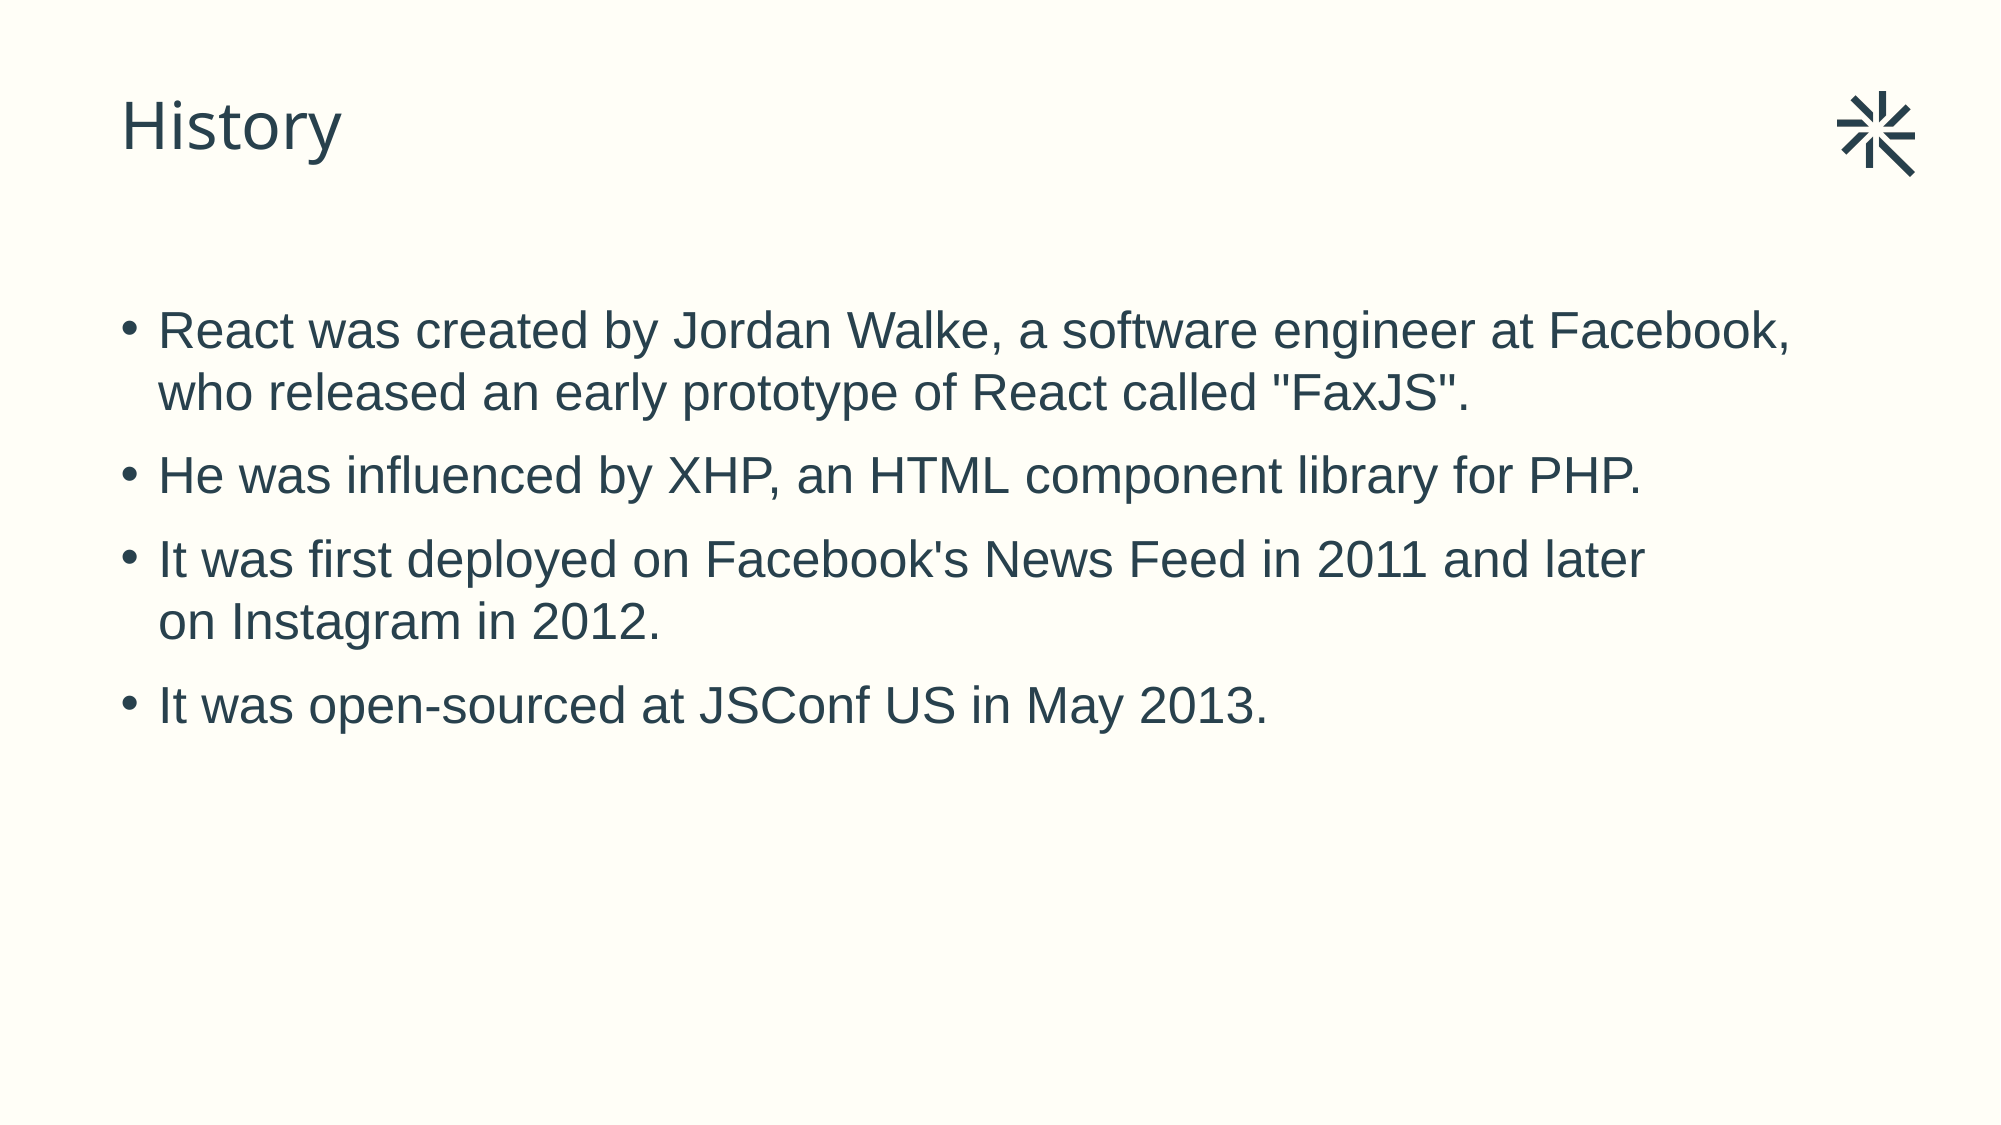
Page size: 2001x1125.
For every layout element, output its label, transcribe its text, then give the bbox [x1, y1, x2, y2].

title History [112, 90, 1773, 181]
list React was created by Jordan Walke, a software engineer at Facebook, who released an early prototype of React called "FaxJS". He was influenced by XHP, an HTML component library for PHP. It was first deployed on Facebook's News Feed in 2011 and later on Instagram in 2012. It was open-sourced at JSConf US in May 2013. [112, 288, 1888, 1026]
picture [1837, 91, 1915, 177]
